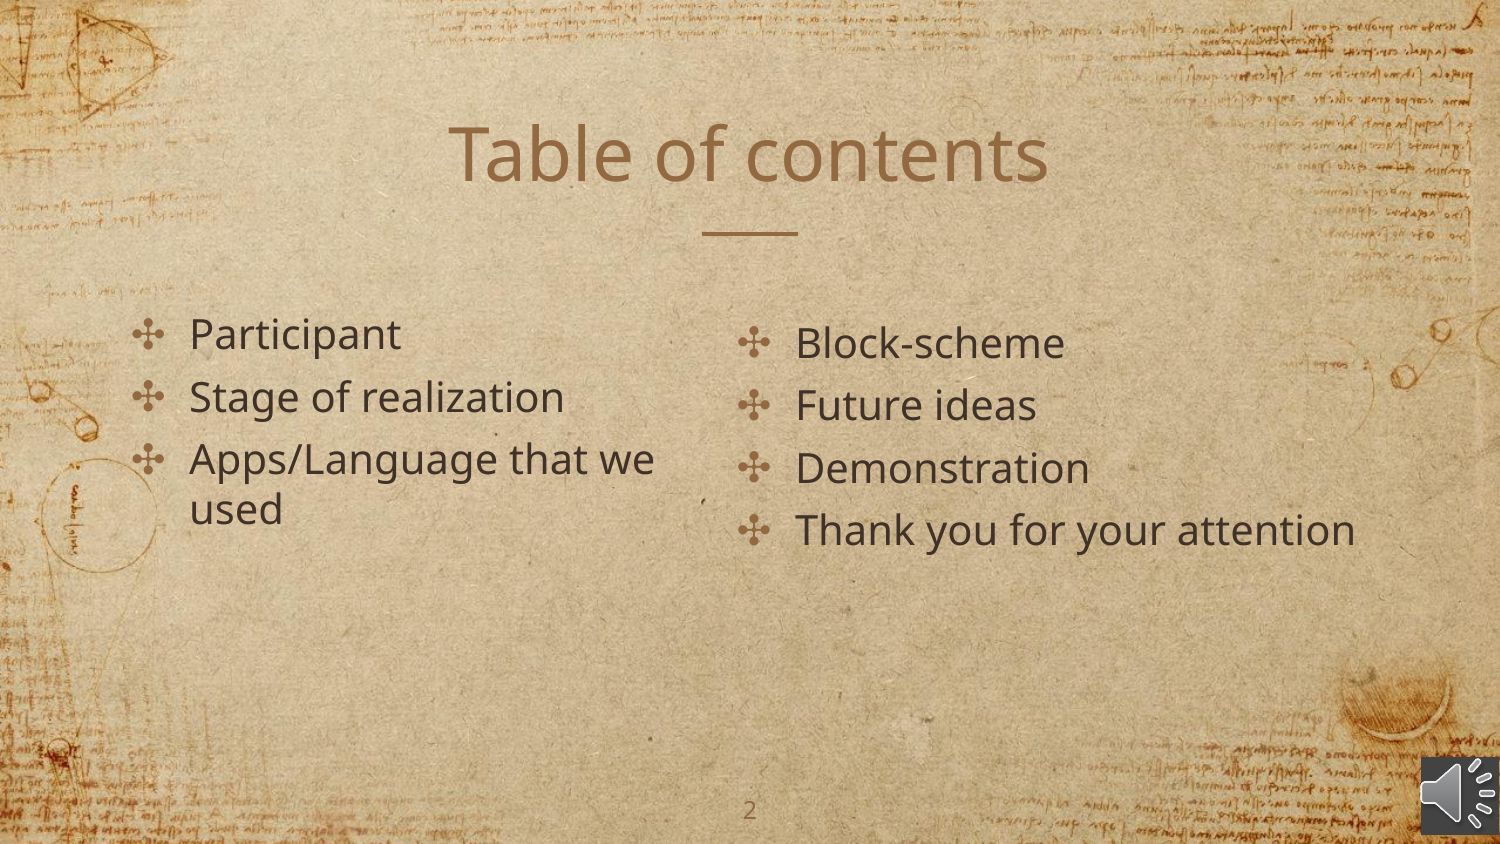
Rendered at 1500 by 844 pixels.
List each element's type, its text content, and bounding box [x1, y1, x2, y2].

list Participant Stage of realization Apps/Language that we used [99, 293, 775, 588]
title Table of contents [309, 71, 1191, 212]
list Block-scheme Future ideas Demonstration Thank you for your attention [705, 301, 1440, 579]
picture [0, 0, 1500, 844]
slide_number 2 [705, 779, 795, 844]
